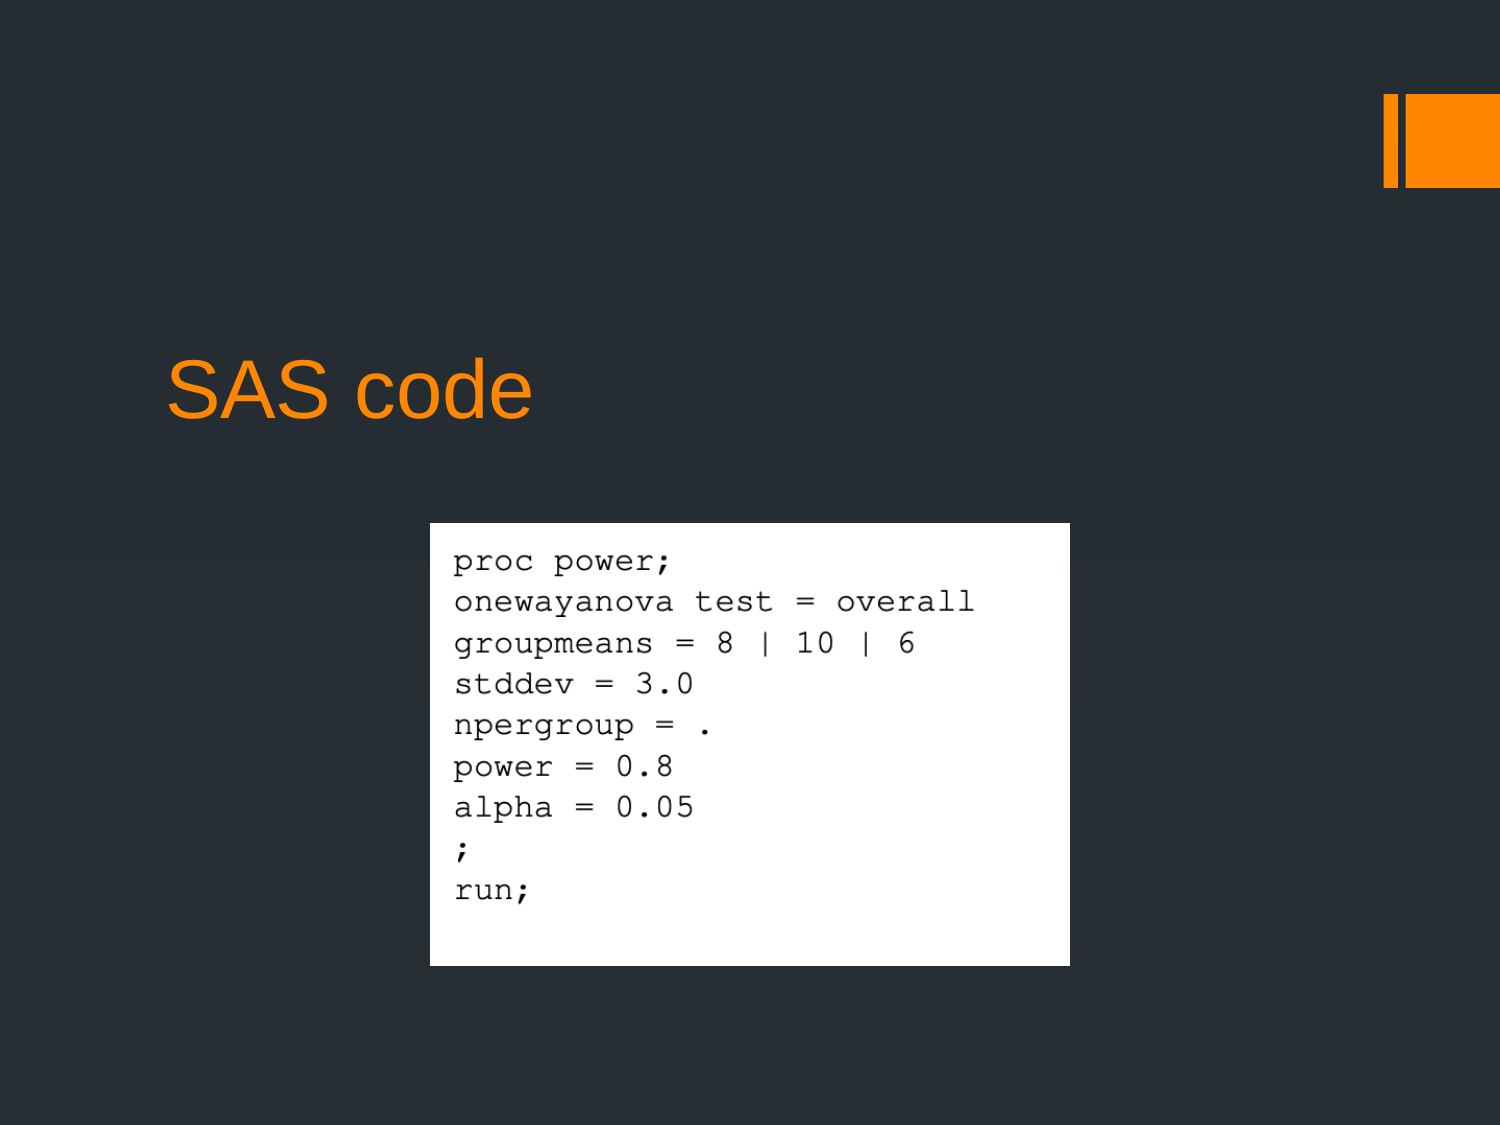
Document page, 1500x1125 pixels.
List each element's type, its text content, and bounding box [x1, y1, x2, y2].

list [429, 523, 1071, 966]
title SAS code [150, 253, 1350, 443]
